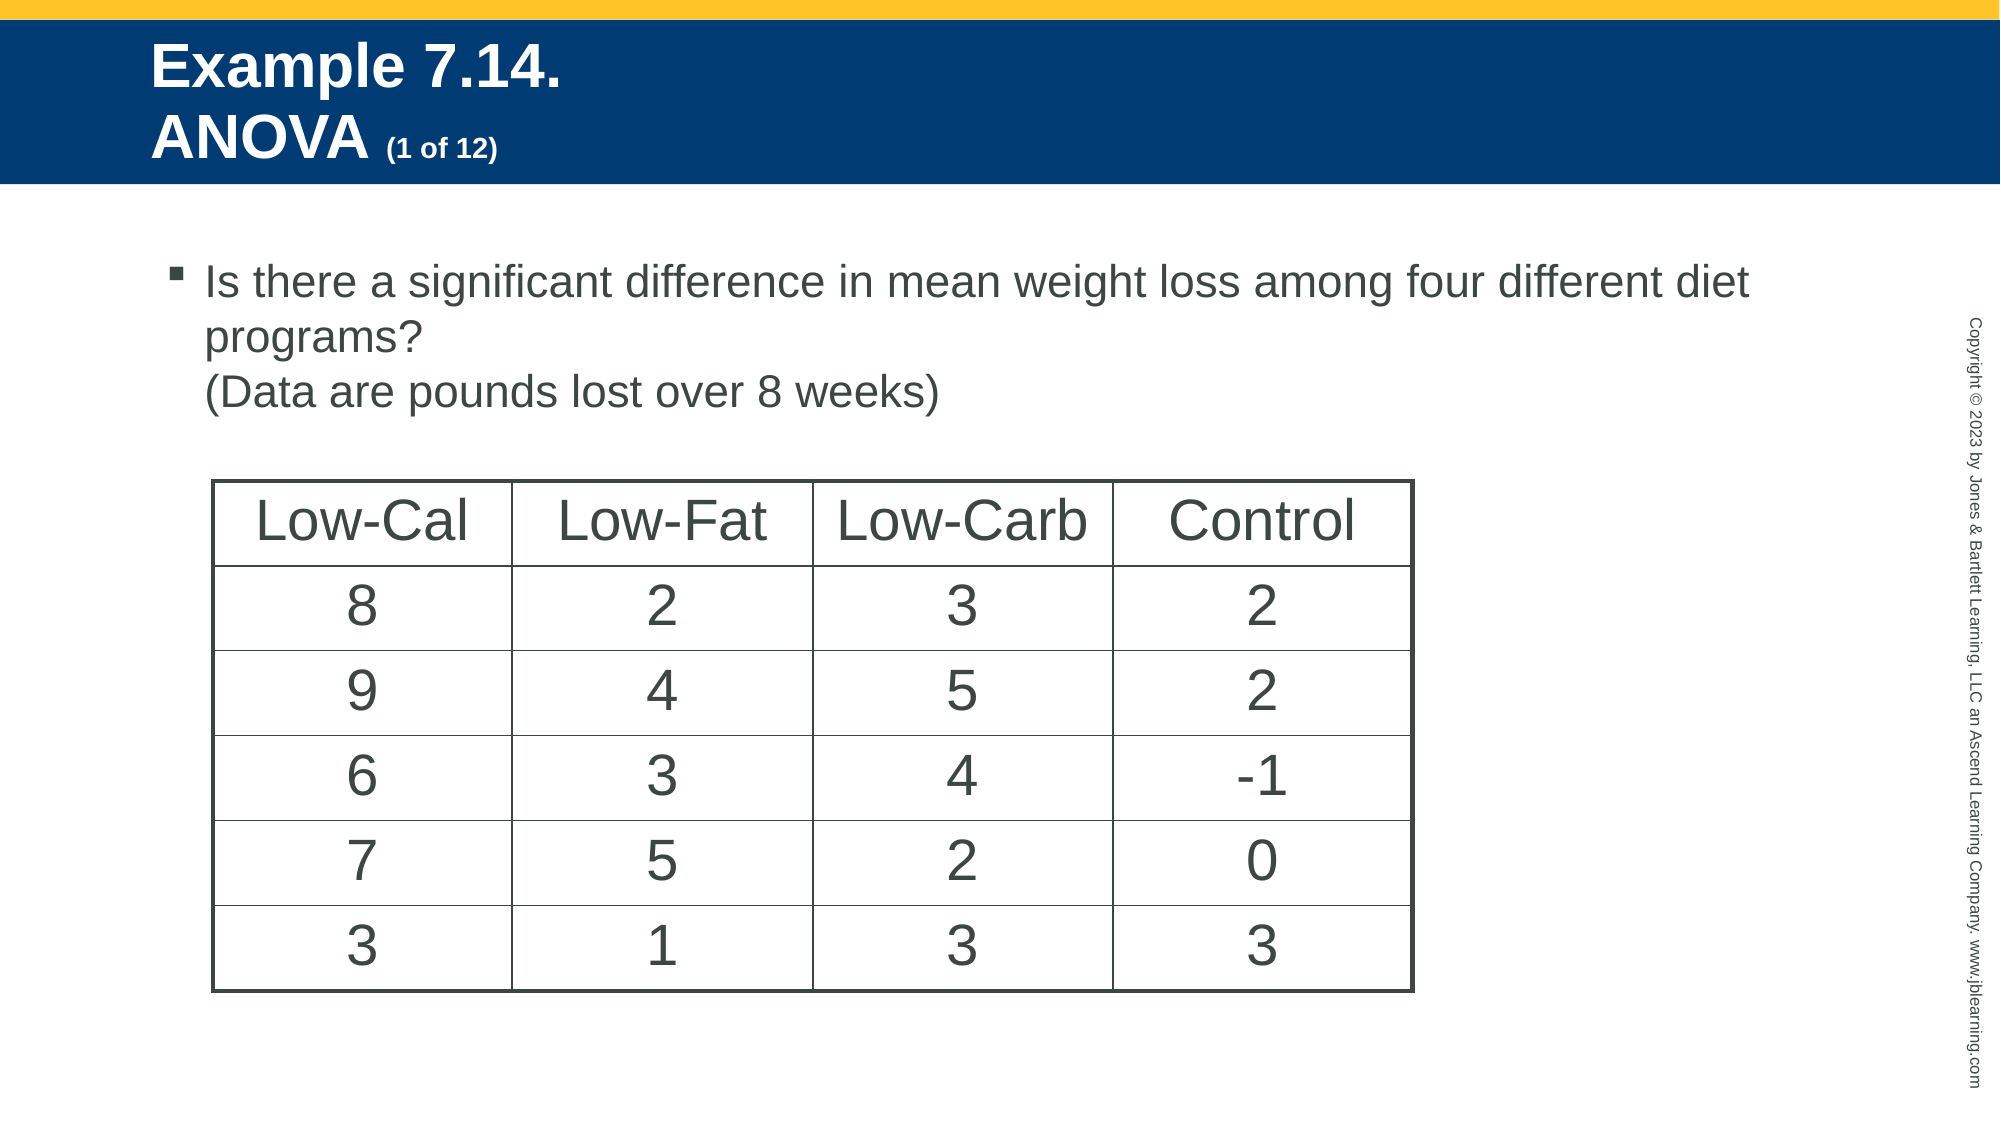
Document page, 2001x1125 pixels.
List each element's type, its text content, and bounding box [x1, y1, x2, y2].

title Example 7.14. ANOVA (1 of 12) [0, 19, 2000, 185]
table_cell 4 [513, 651, 812, 735]
table_cell 2 [1114, 651, 1410, 735]
table_cell 6 [215, 736, 511, 820]
table_cell 5 [814, 651, 1112, 735]
table_cell 3 [1114, 906, 1410, 989]
table_cell 3 [215, 906, 511, 989]
table_header Low-Cal [215, 483, 511, 565]
table_cell -1 [1114, 736, 1410, 820]
table_header Control [1114, 483, 1410, 565]
table_cell 8 [215, 567, 511, 650]
table_cell 2 [513, 567, 812, 650]
table_cell 7 [215, 821, 511, 905]
list Is there a significant difference in mean weight loss among four different diet programs? (Data are pounds lost over 8 weeks) [151, 244, 1840, 1016]
table_cell 3 [814, 567, 1112, 650]
table_cell 3 [513, 736, 812, 820]
table_cell 3 [814, 906, 1112, 989]
table_cell 9 [215, 651, 511, 735]
table_header Low-Carb [814, 483, 1112, 565]
table_cell 4 [814, 736, 1112, 820]
table_cell 5 [513, 821, 812, 905]
table_cell 2 [1114, 567, 1410, 650]
table_header Low-Fat [513, 483, 812, 565]
table_cell 1 [513, 906, 812, 989]
table_cell 0 [1114, 821, 1410, 905]
table_cell 2 [814, 821, 1112, 905]
